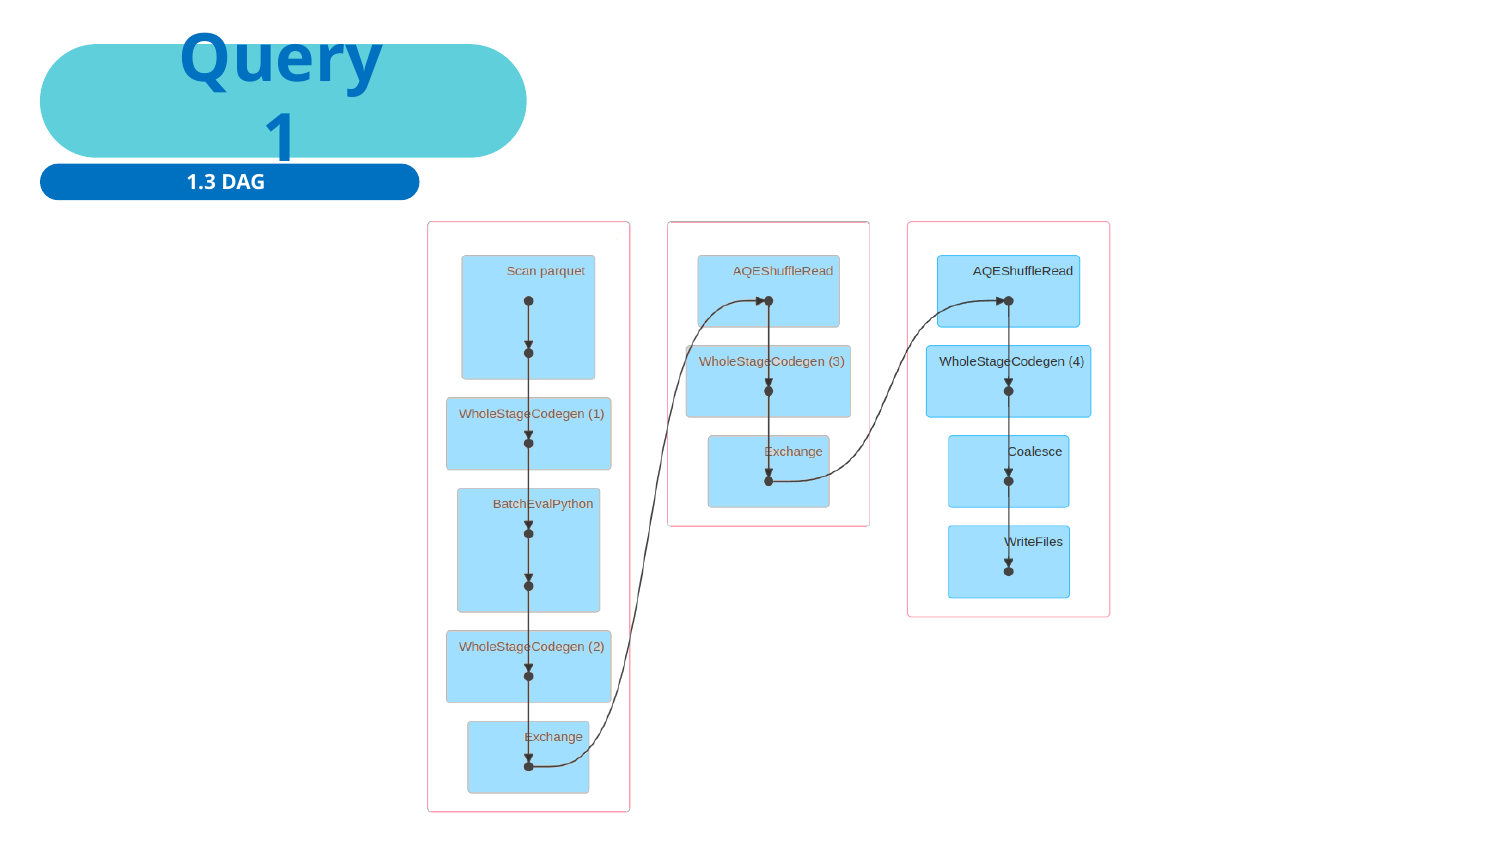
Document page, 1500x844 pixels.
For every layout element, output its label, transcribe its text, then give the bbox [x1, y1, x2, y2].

text_box [45, 195, 414, 201]
picture [405, 200, 1145, 819]
text_box Query 1 [151, 50, 412, 140]
text_box 1.3 DAG [25, 168, 426, 195]
text_box [39, 44, 527, 158]
text_box [46, 163, 413, 168]
